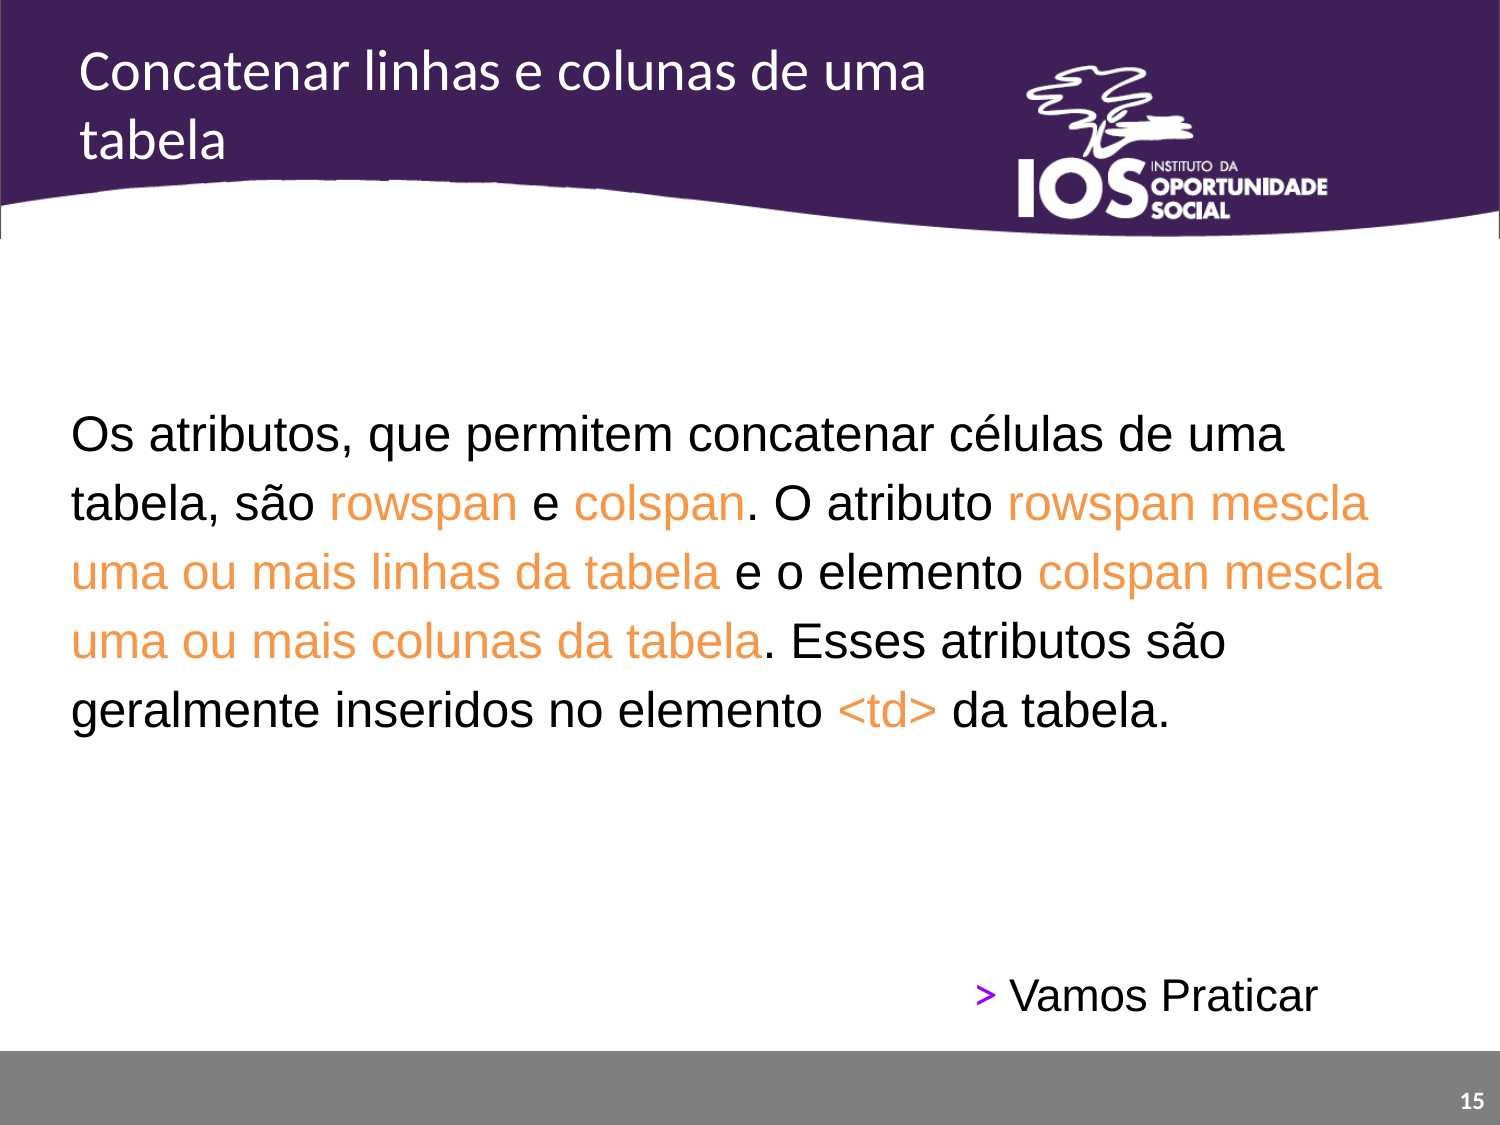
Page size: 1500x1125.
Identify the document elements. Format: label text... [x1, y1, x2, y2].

text_box [0, 1051, 1500, 1125]
text_box Os atributos, que permitem concatenar células de uma tabela, são rowspan e colspan. O atributo rowspan mescla uma ou mais linhas da tabela e o elemento colspan mescla uma ou mais colunas da tabela. Esses atributos são geralmente inseridos no elemento <td> da tabela. [55, 377, 1445, 753]
picture [0, 0, 1500, 240]
slide_number ‹#› [1149, 1069, 1500, 1125]
text_box > Vamos Praticar [957, 946, 1453, 1037]
